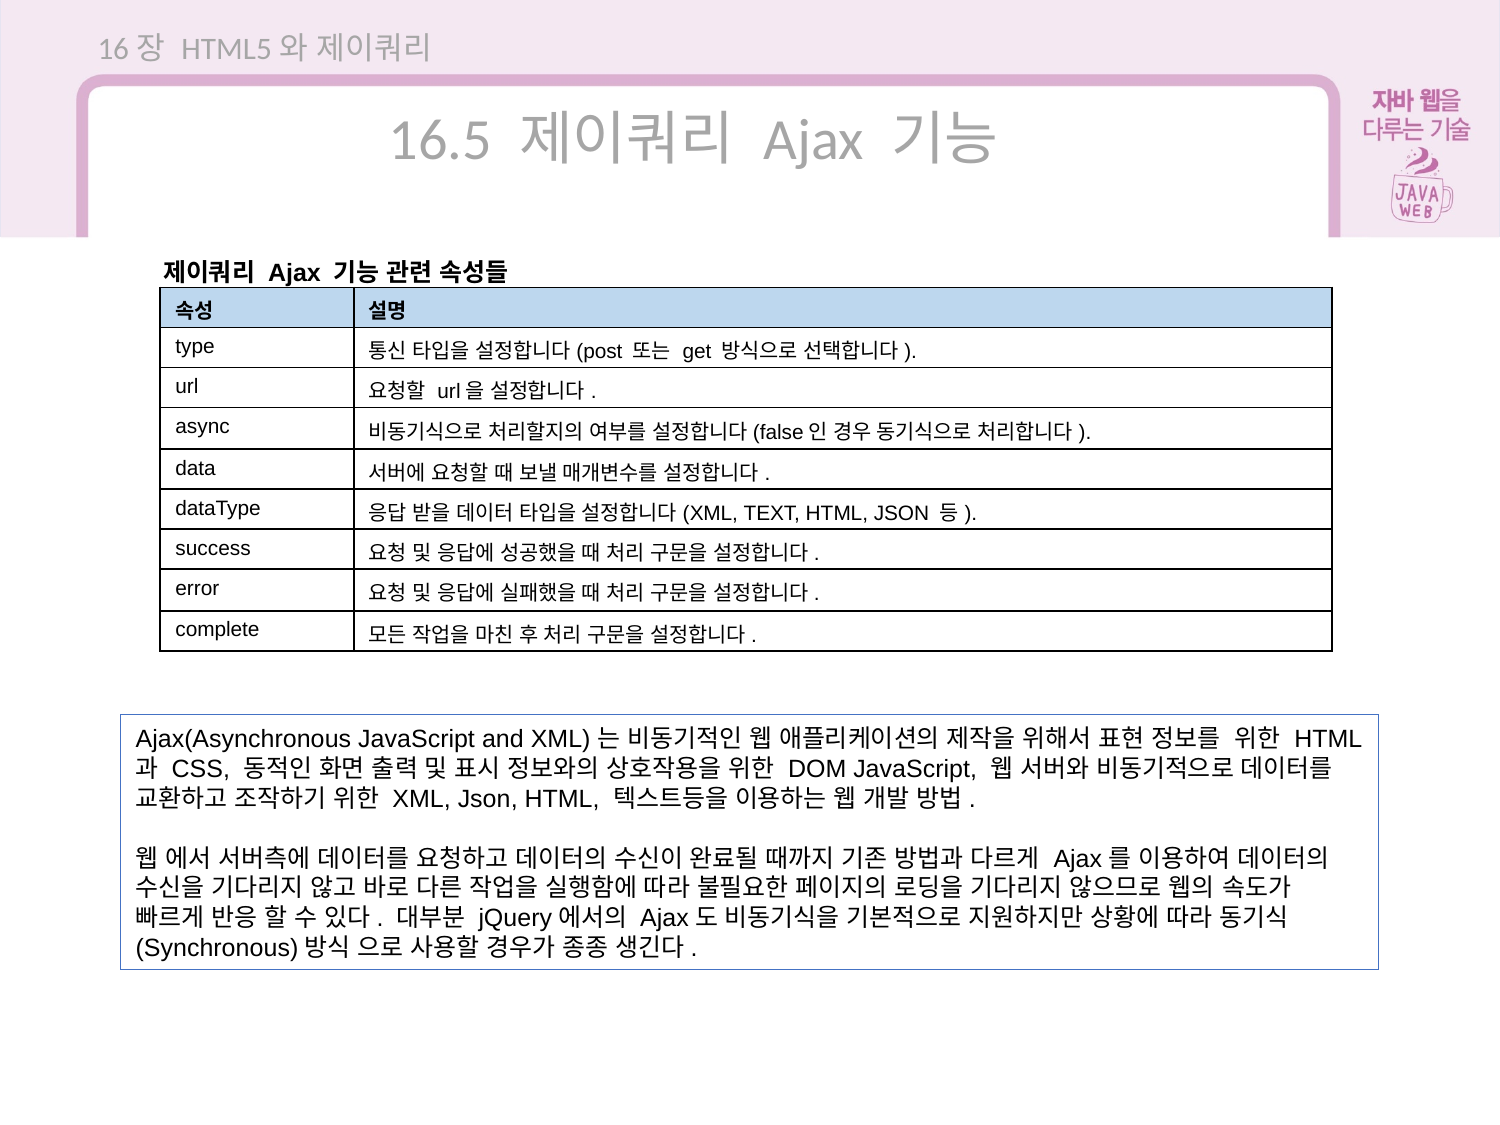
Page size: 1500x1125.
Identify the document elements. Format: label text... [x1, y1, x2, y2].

table_cell 요청 및 응답에 실패했을 때 처리 구문을 설정합니다. [355, 570, 1331, 610]
table_cell 서버에 요청할 때 보낼 매개변수를 설정합니다. [355, 450, 1331, 488]
table_header 설명 [355, 288, 1331, 327]
table_cell async [161, 408, 353, 448]
table_cell url [161, 368, 353, 407]
table_cell 모든 작업을 마친 후 처리 구문을 설정합니다. [355, 612, 1331, 650]
table_cell error [161, 570, 353, 610]
table_cell 응답 받을 데이터 타입을 설정합니다(XML, TEXT, HTML, JSON 등). [355, 490, 1331, 528]
text_box 16장 HTML5와 제이쿼리 [82, 0, 1133, 74]
text_box Ajax(Asynchronous JavaScript and XML)는 비동기적인 웹 애플리케이션의 제작을 위해서 표현 정보를 위한 HTML과 CSS, 동적인 화면 출력 및 표시 정보와의 상호작용을 위한 DOM JavaScript, 웹 서버와 비동기적으로 데이터를 교환하고 조작하기 위한 XML, Json, HTML, 텍스트등을 이용하는 웹 개발 방법. 웹 에서 서버측에 데이터를 요청하고 데이터의 수신이 완료될 때까지 기존 방법과 다르게 Ajax를 이용하여 데이터의 수신을 기다리지 않고 바로 다른 작업을 실행함에 따라 불필요한 페이지의 로딩을 기다리지 않으므로 웹의 속도가 빠르게 반응 할 수 있다. 대부분 jQuery에서의 Ajax도 비동기식을 기본적으로 지원하지만 상황에 따라 동기식(Synchronous)방식 으로 사용할 경우가 종종 생긴다. [120, 714, 1379, 970]
table_cell success [161, 530, 353, 568]
table_cell 비동기식으로 처리할지의 여부를 설정합니다(false인 경우 동기식으로 처리합니다). [355, 408, 1331, 448]
text_box 제이쿼리 Ajax 기능 관련 속성들 [148, 249, 1028, 295]
picture [0, 0, 1500, 1125]
table_cell complete [161, 612, 353, 650]
table_cell 요청 및 응답에 성공했을 때 처리 구문을 설정합니다. [355, 530, 1331, 568]
table_header 속성 [161, 288, 353, 327]
table_cell data [161, 450, 353, 488]
text_box 16.5 제이쿼리 Ajax 기능 [168, 93, 1219, 179]
table_cell dataType [161, 490, 353, 528]
table_cell 통신 타입을 설정합니다(post 또는 get 방식으로 선택합니다). [355, 328, 1331, 367]
table_cell type [161, 328, 353, 367]
table_cell 요청할 url을 설정합니다. [355, 368, 1331, 407]
